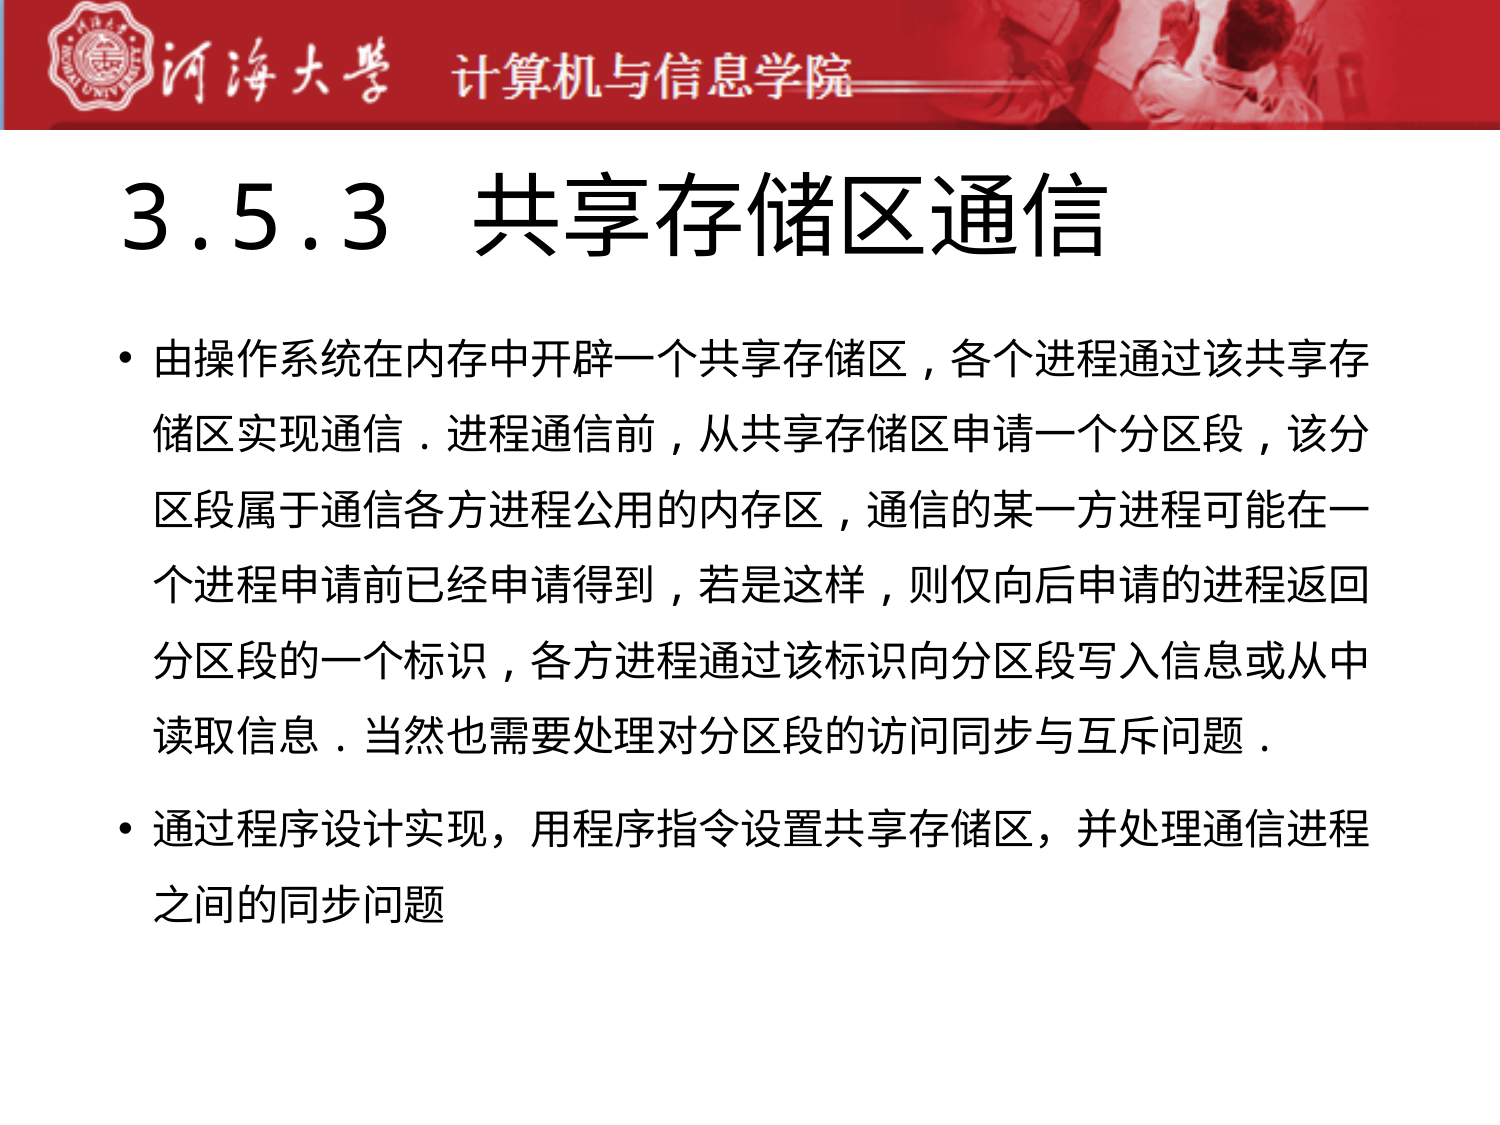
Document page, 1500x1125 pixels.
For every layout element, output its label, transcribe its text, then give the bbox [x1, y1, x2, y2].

title 3.5.3 共享存储区通信 [103, 59, 1397, 278]
list 由操作系统在内存中开辟一个共享存储区,各个进程通过该共享存储区实现通信.进程通信前,从共享存储区申请一个分区段,该分区段属于通信各方进程公用的内存区,通信的某一方进程可能在一个进程申请前已经申请得到,若是这样,则仅向后申请的进程返回分区段的一个标识,各方进程通过该标识向分区段写入信息或从中读取信息.当然也需要处理对分区段的访问同步与互斥问题. 通过程序设计实现，用程序指令设置共享存储区，并处理通信进程之间的同步问题 [103, 299, 1397, 1014]
picture [0, 0, 1500, 130]
